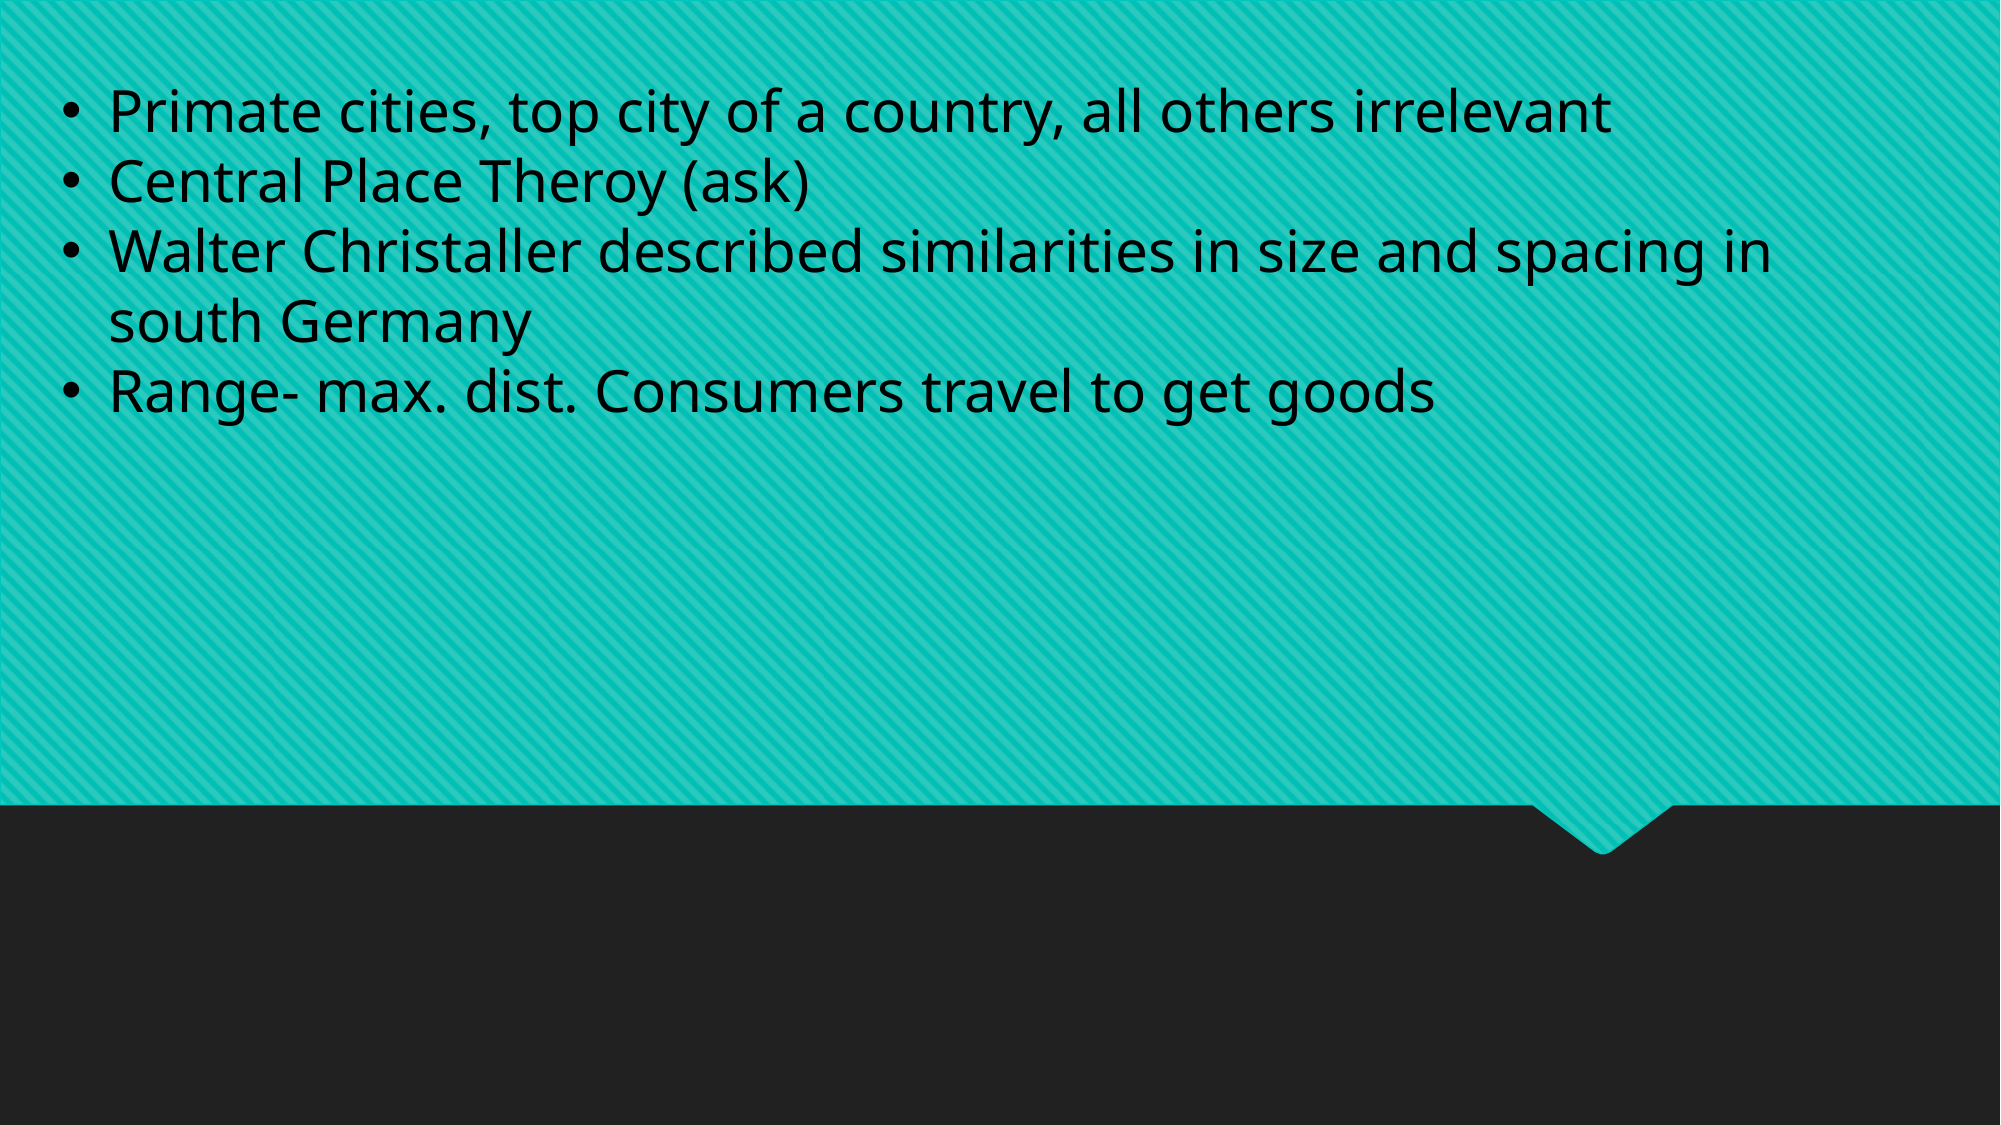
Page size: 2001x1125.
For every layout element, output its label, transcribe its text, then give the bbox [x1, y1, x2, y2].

text_box Primate cities, top city of a country, all others irrelevant Central Place Theroy (ask) Walter Christaller described similarities in size and spacing in south Germany Range- max. dist. Consumers travel to get goods [46, 66, 1953, 432]
